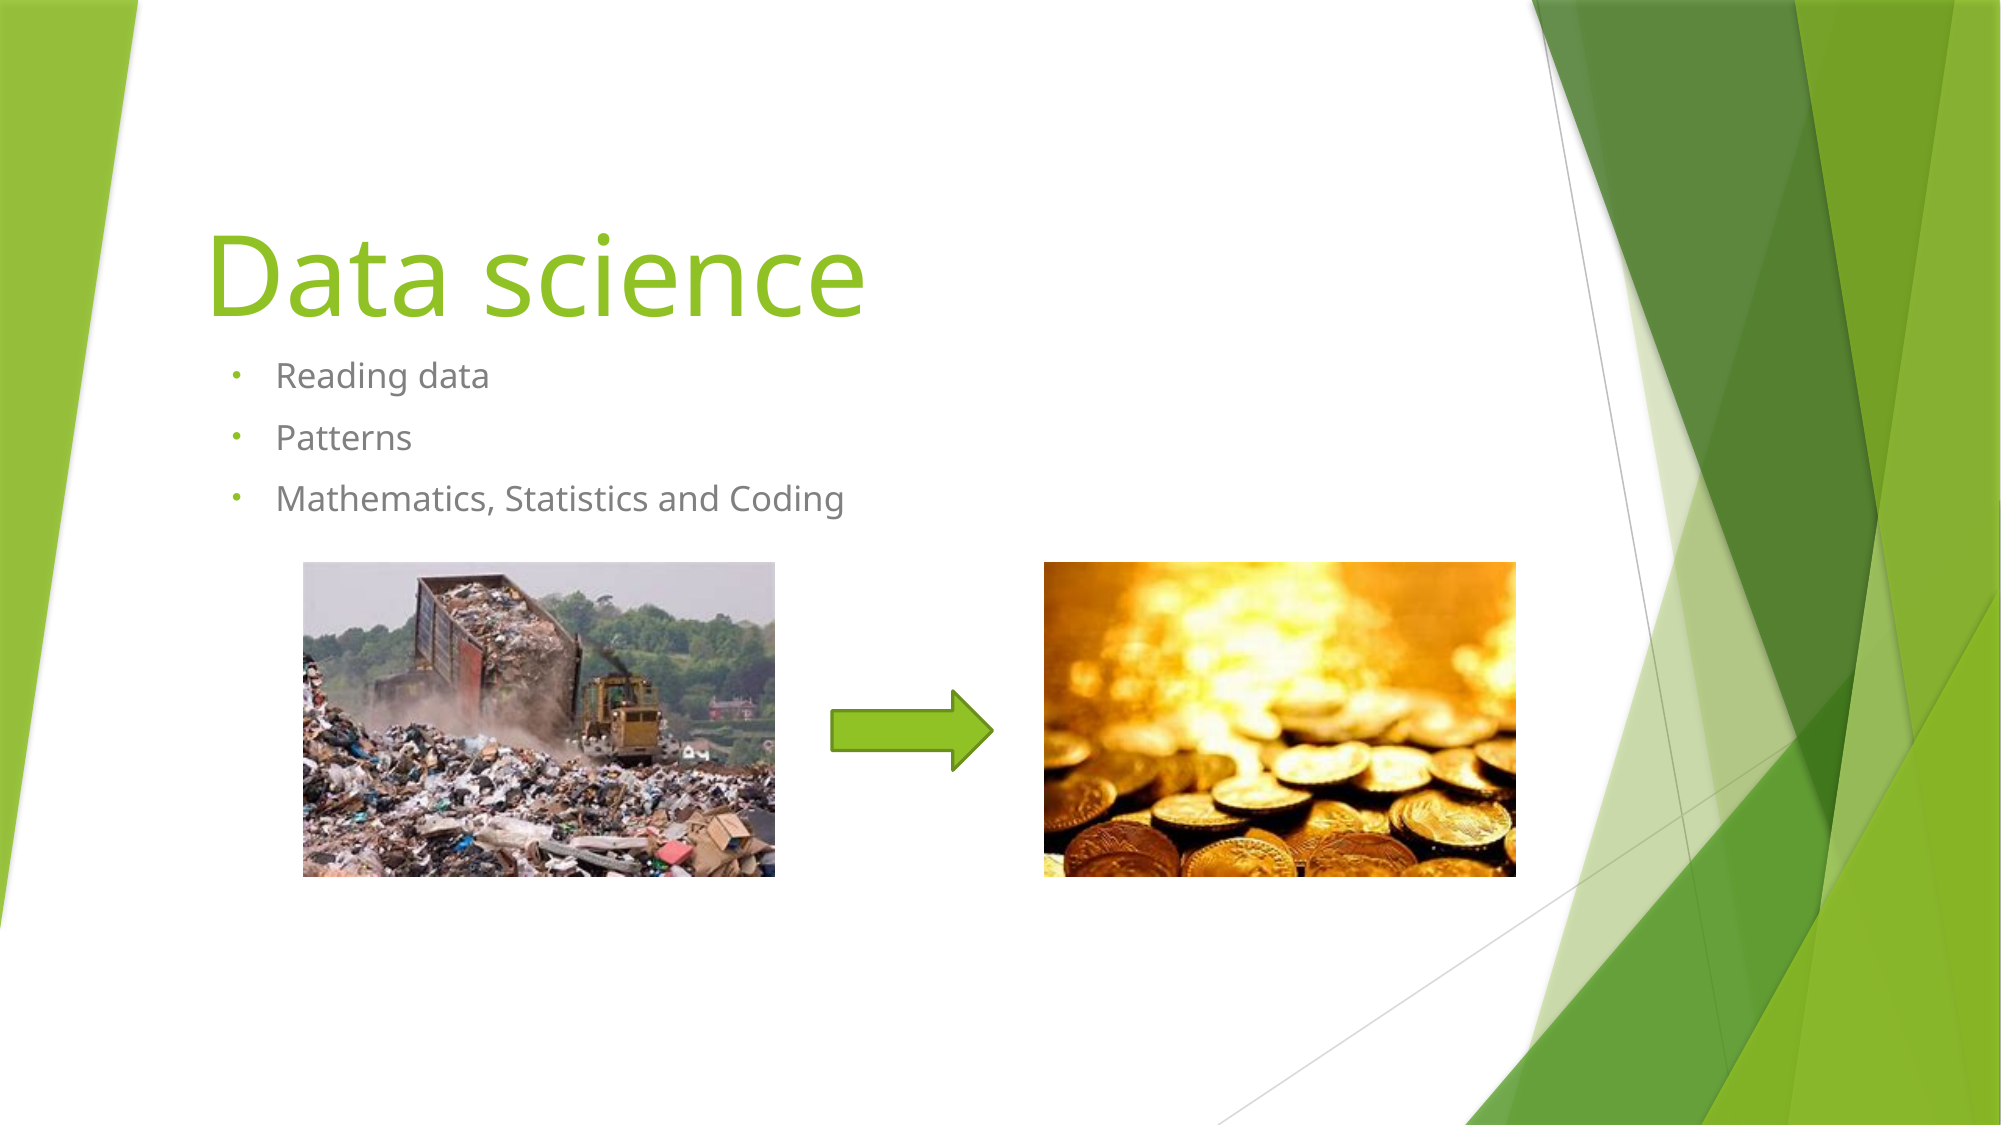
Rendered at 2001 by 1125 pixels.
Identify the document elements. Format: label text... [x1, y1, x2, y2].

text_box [831, 561, 1517, 877]
subtitle Reading data Patterns Mathematics, Statistics and Coding [216, 346, 1491, 527]
picture [302, 561, 776, 877]
title Data science [188, 214, 1463, 347]
